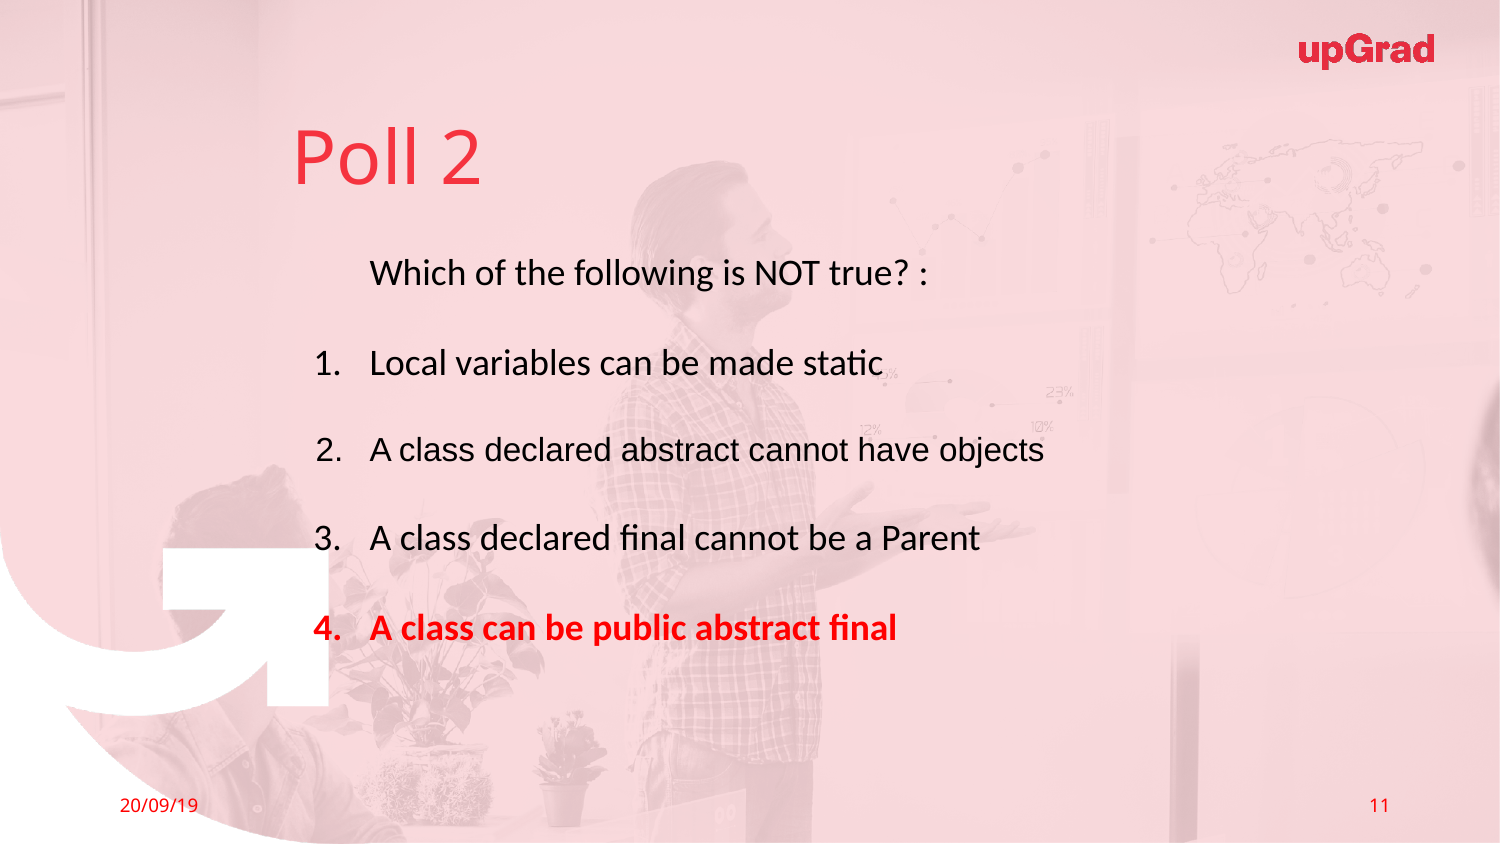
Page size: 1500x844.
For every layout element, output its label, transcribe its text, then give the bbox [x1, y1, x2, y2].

text_box 20/09/19 [104, 782, 443, 827]
text_box 11 [1068, 782, 1406, 828]
text_box Which of the following is NOT true? : Local variables can be made static A class declared abstract cannot have objects A class declared final cannot be a Parent A class can be public abstract final [279, 240, 1220, 756]
picture [1299, 33, 1434, 70]
text_box [0, 0, 1500, 844]
text_box Poll 2 [280, 52, 1182, 240]
